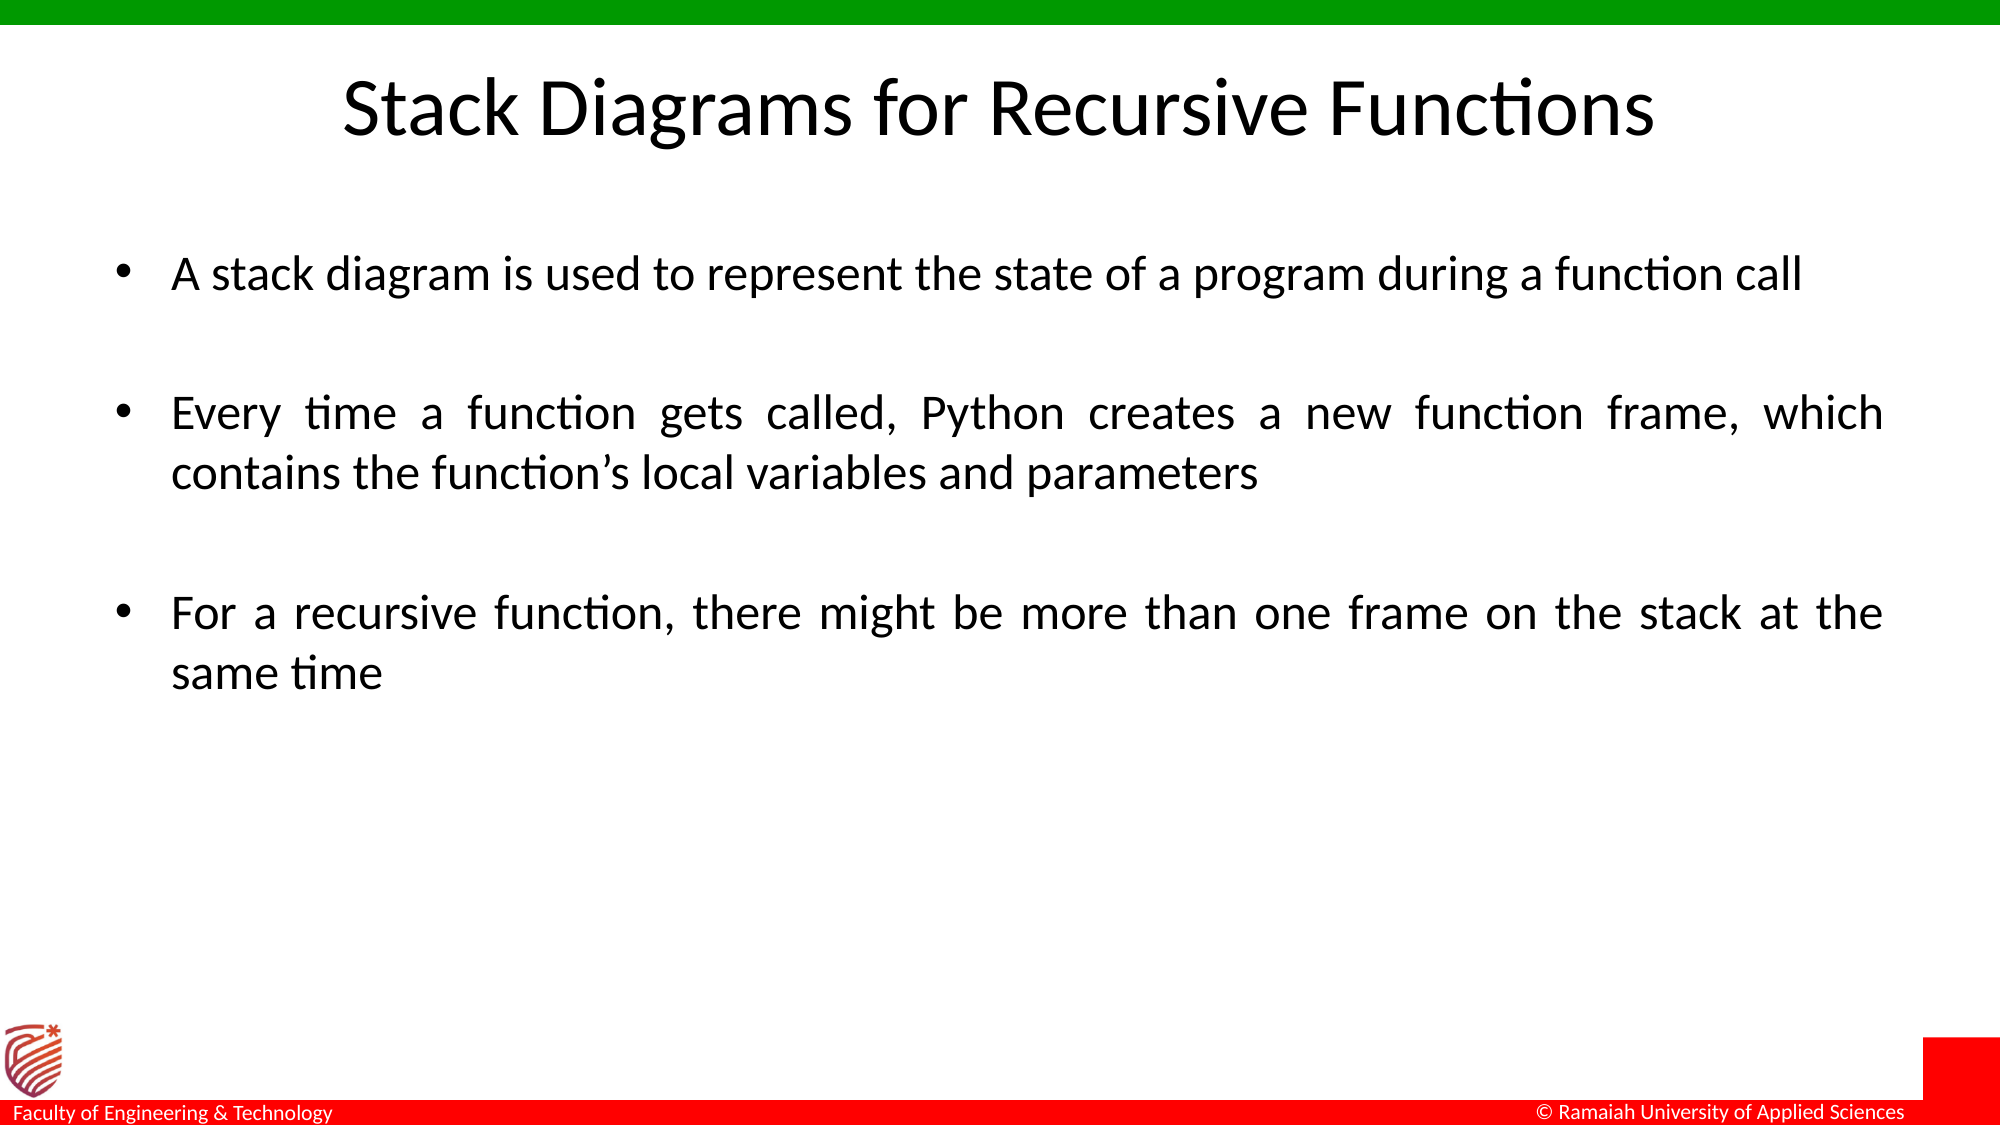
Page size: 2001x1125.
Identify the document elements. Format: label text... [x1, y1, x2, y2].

picture [0, 1013, 69, 1100]
title Stack Diagrams for Recursive Functions [99, 45, 1900, 232]
list A stack diagram is used to represent the state of a program during a function call Every time a function gets called, Python creates a new function frame, which contains the function’s local variables and parameters For a recursive function, there might be more than one frame on the stack at the same time [99, 232, 1900, 1005]
